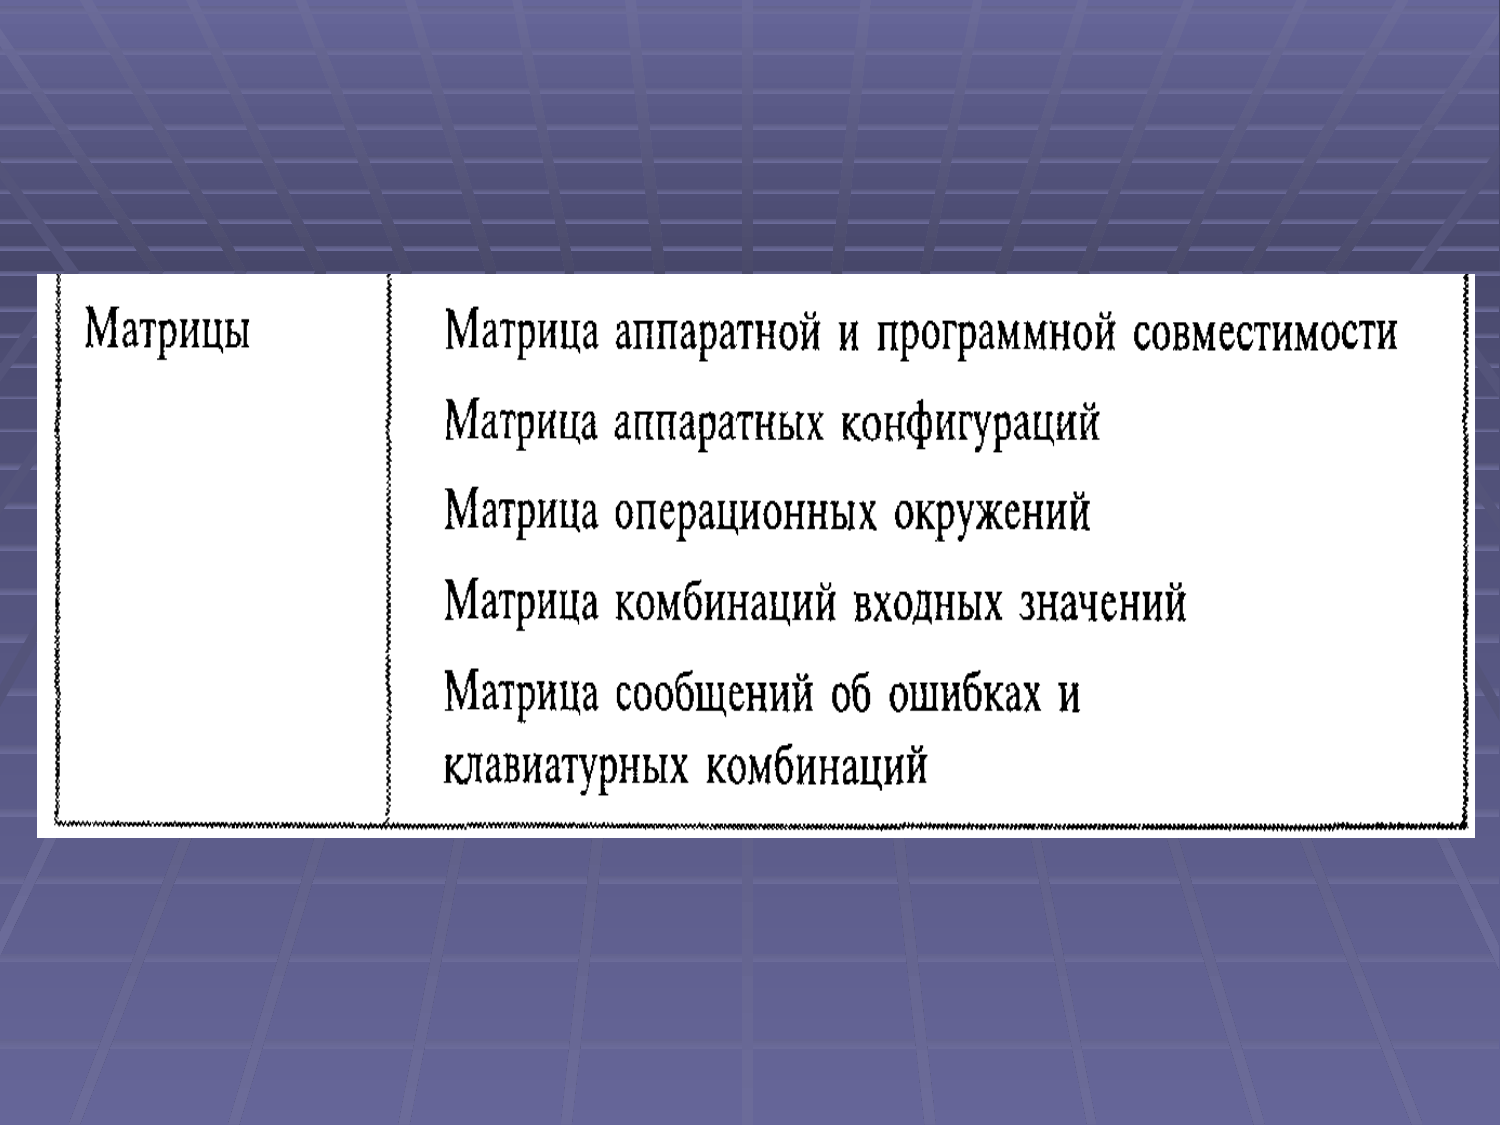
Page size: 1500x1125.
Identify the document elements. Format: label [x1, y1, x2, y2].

picture [37, 274, 1476, 838]
